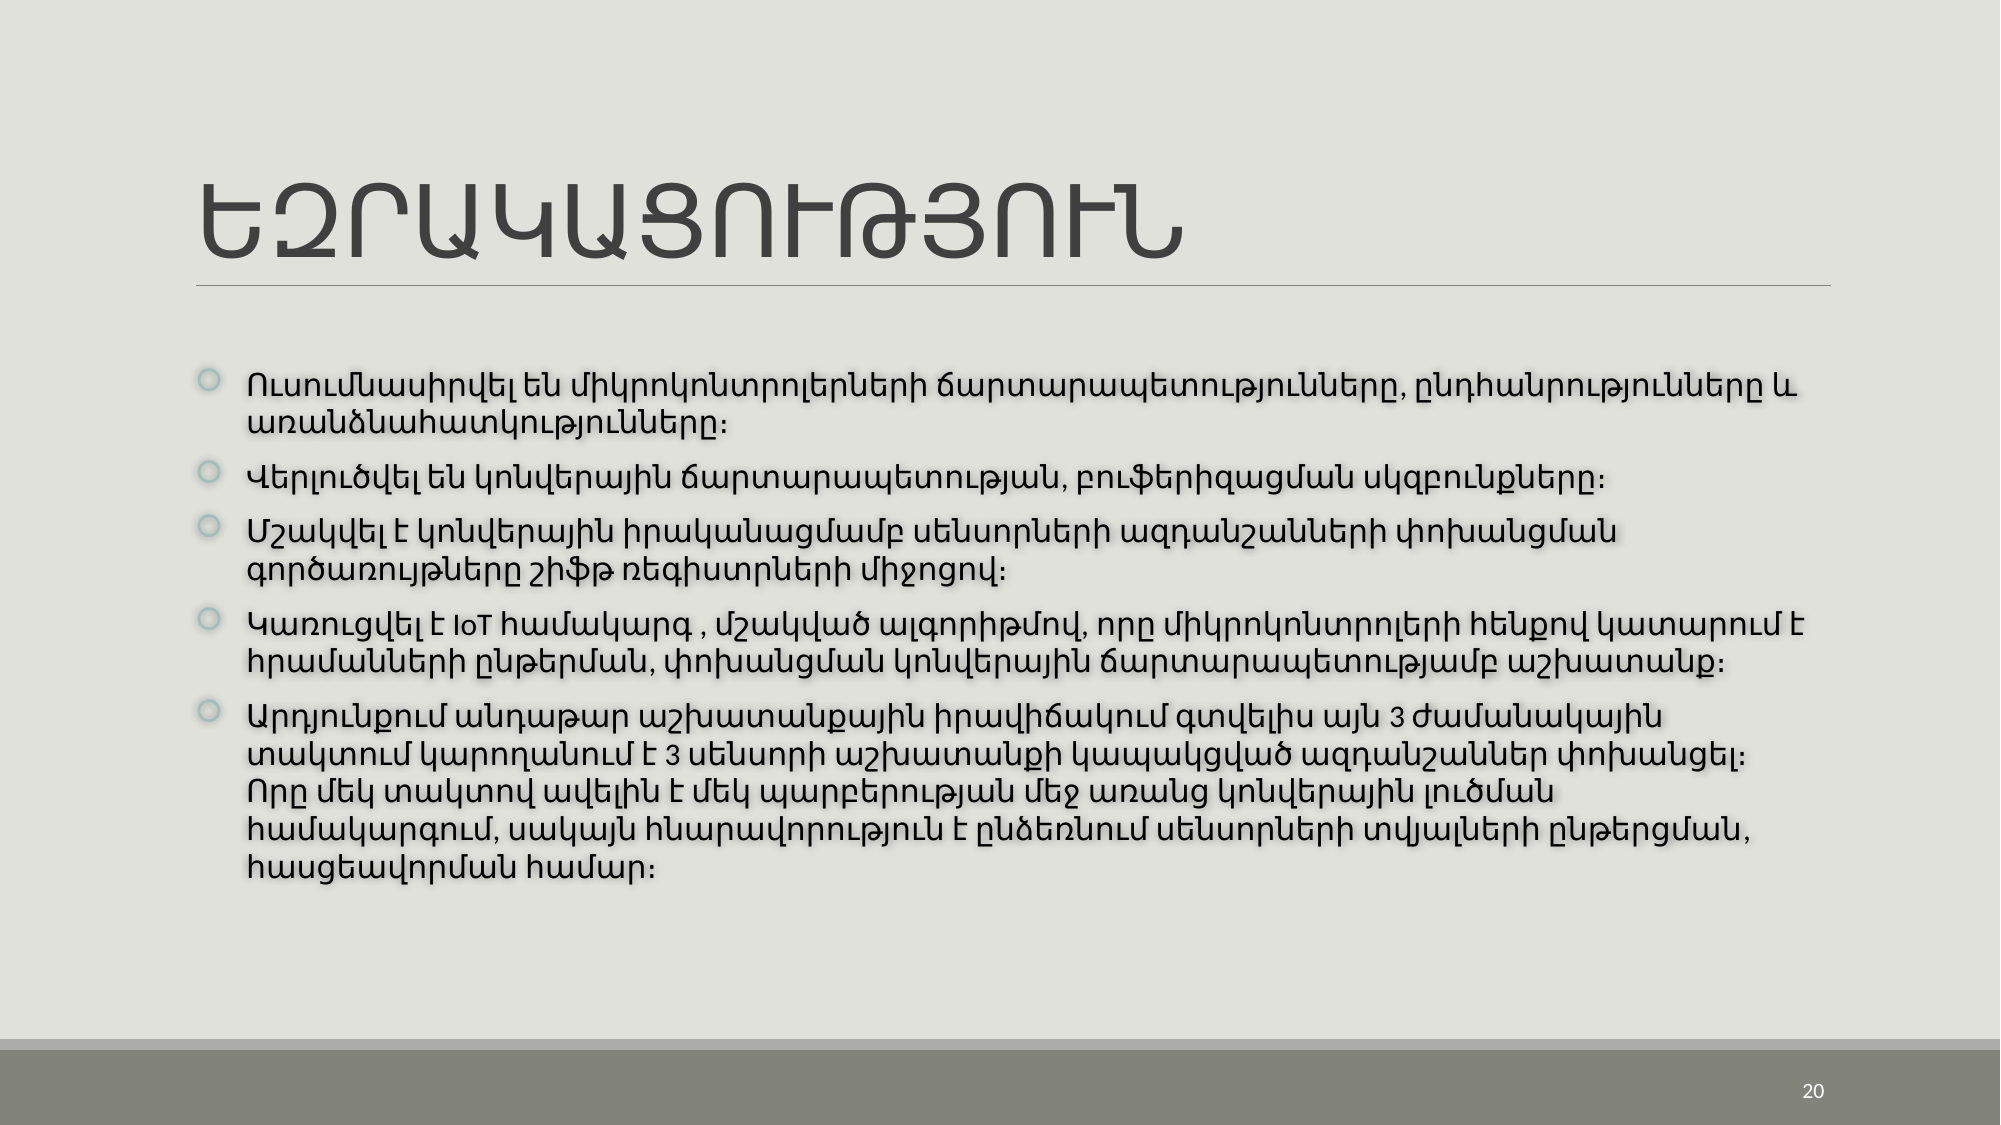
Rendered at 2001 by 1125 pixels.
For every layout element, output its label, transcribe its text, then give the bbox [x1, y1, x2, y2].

title ԵԶՐԱԿԱՑՈՒԹՅՈՒՆ [180, 139, 1830, 285]
text_box Ուսումնասիրվել են միկրոկոնտրոլերների ճարտարապետությունները, ընդհանրությունները և առանձնահատկությունները։ Վերլուծվել են կոնվերային ճարտարապետության, բուֆերիզացման սկզբունքները։ Մշակվել է կոնվերային իրականացմամբ սենսորների ազդանշանների փոխանցման գործառույթները շիֆթ ռեգիստրների միջոցով։ Կառուցվել է IoT համակարգ , մշակված ալգորիթմով, որը միկրոկոնտրոլերի հենքով կատարում է հրամանների ընթերման, փոխանցման կոնվերային ճարտարապետությամբ աշխատանք։ Արդյունքում անդաթար աշխատանքային իրավիճակում գտվելիս այն 3 ժամանակային տակտում կարողանում է 3 սենսորի աշխատանքի կապակցված ազդանշաններ փոխանցել։ Որը մեկ տակտով ավելին է մեկ պարբերության մեջ առանց կոնվերային լուծման համակարգում, սակայն հնարավորություն է ընձեռնում սենսորների տվյալների ընթերցման, հասցեավորման համար։ [179, 356, 1830, 893]
slide_number 20 [1624, 1059, 1840, 1120]
